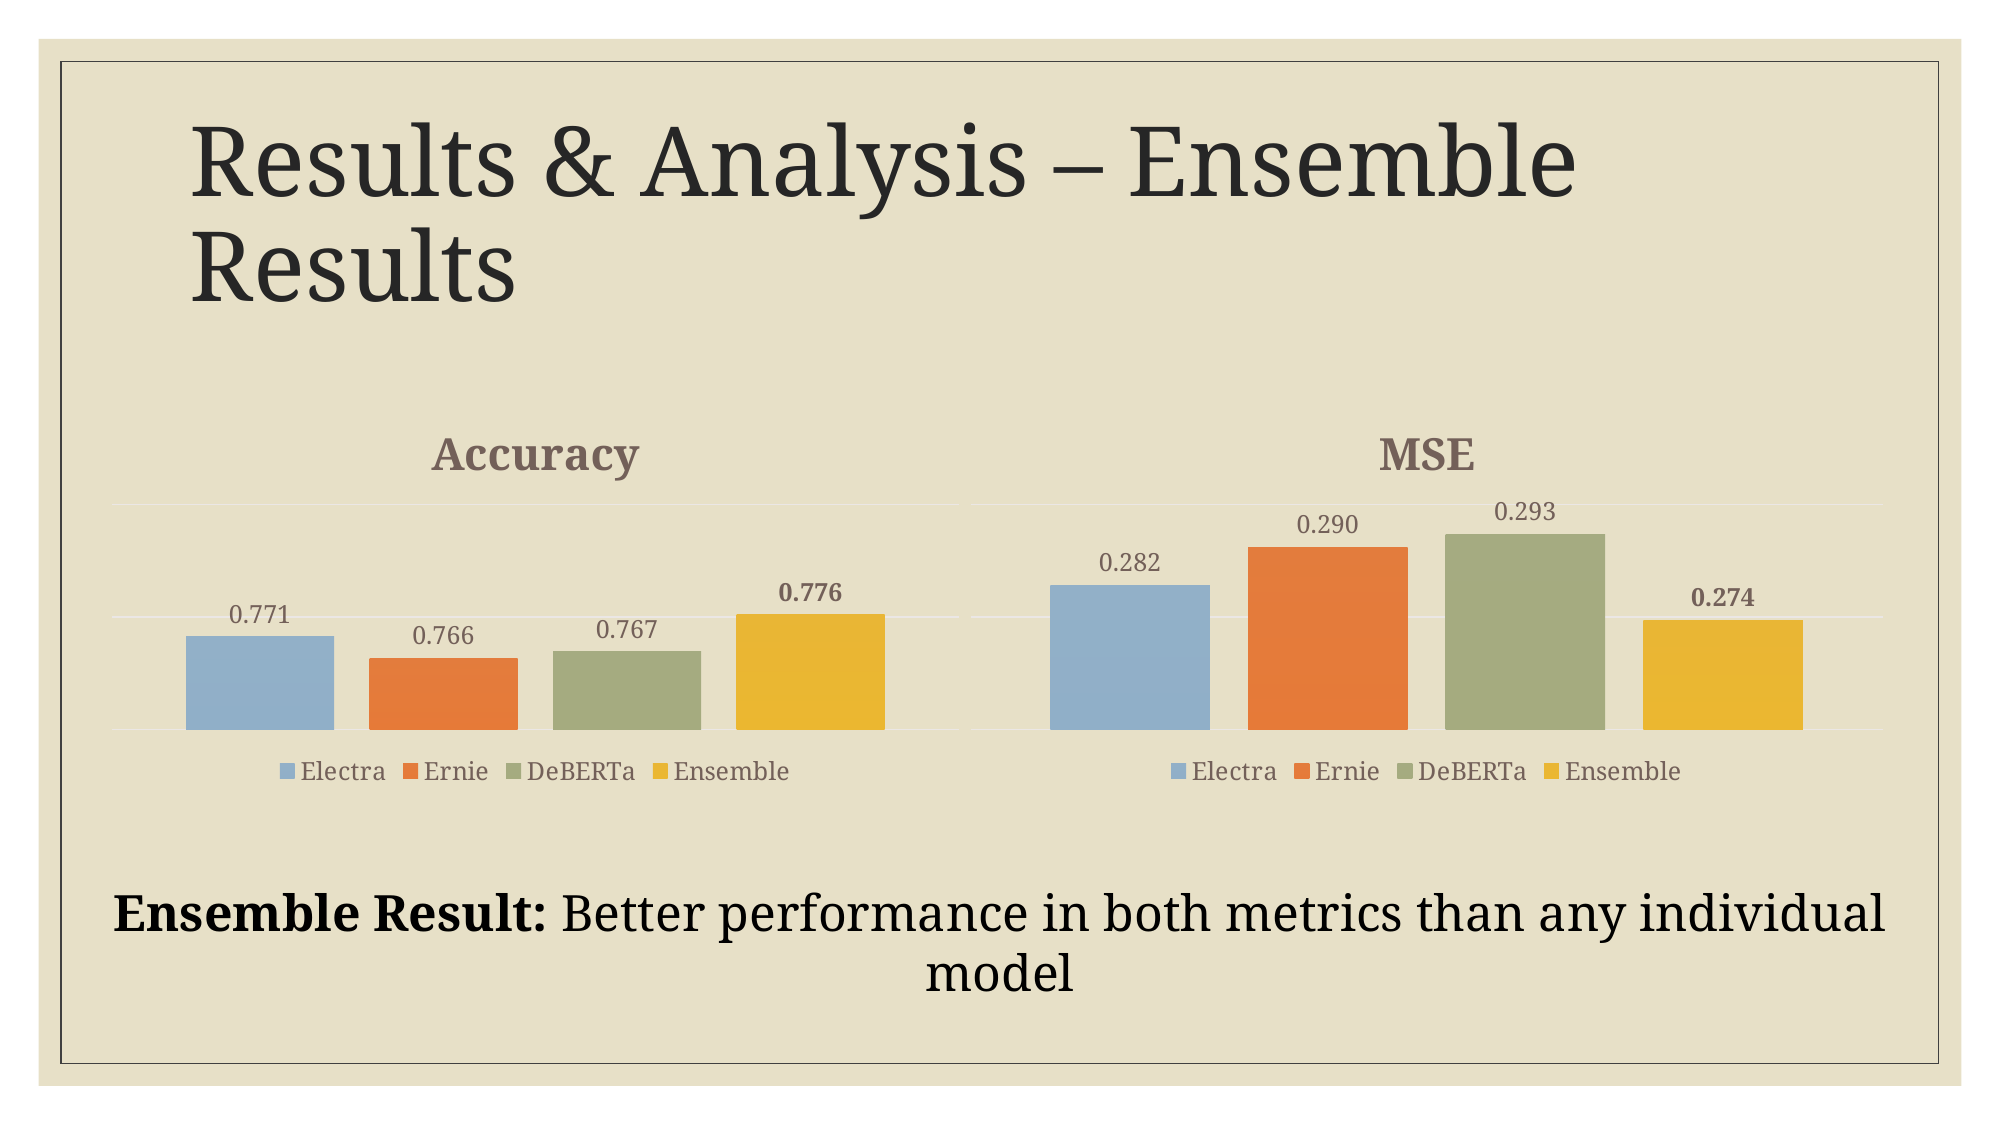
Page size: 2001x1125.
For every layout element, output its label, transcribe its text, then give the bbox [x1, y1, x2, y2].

text_box Ensemble Result: Better performance in both metrics than any individual model [48, 874, 1952, 1009]
chart [94, 394, 1902, 795]
title Results & Analysis – Ensemble Results [174, 105, 1825, 331]
